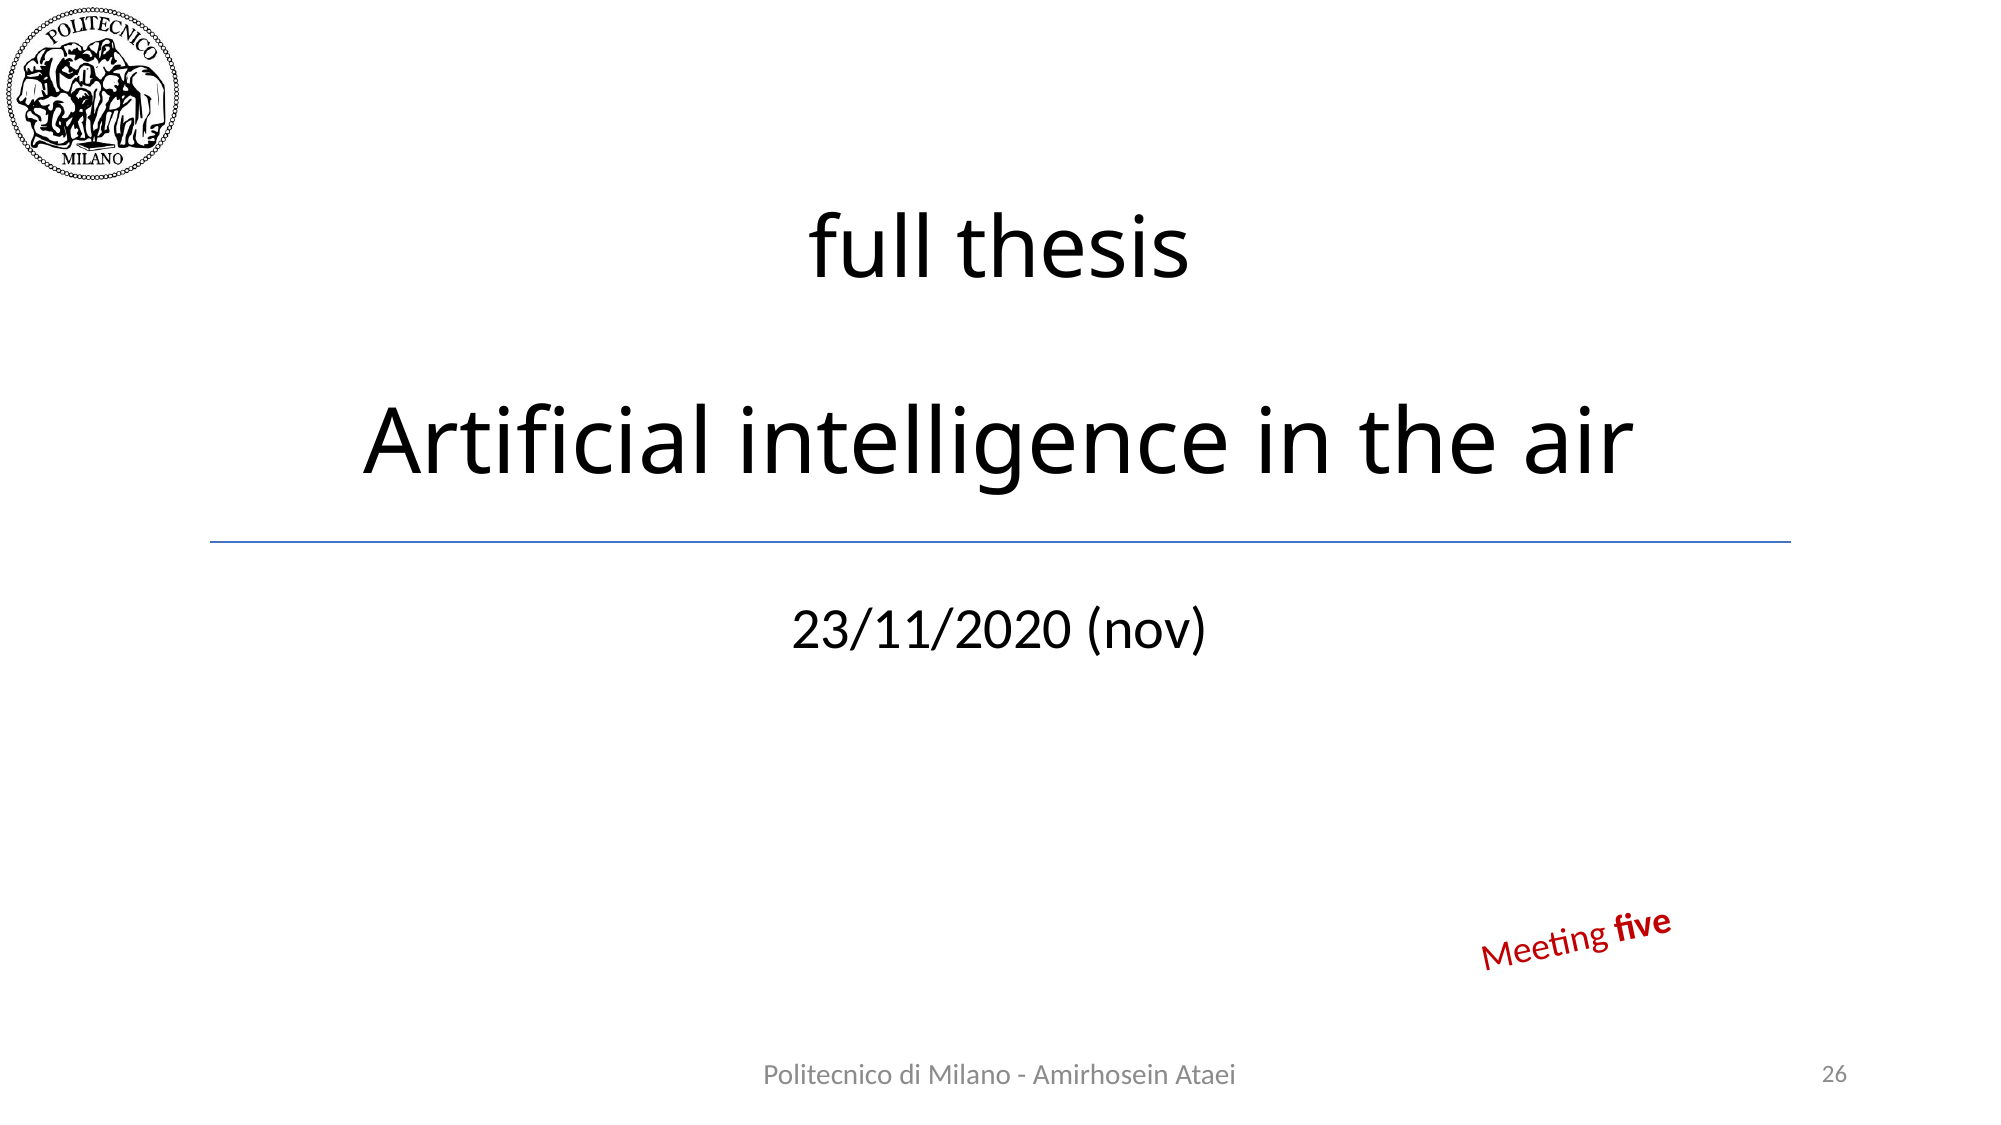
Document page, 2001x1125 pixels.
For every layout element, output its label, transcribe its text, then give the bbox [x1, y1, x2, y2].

picture [5, 7, 179, 180]
footer Politecnico di Milano - Amirhosein Ataei [662, 1042, 1338, 1103]
slide_number 26 [1412, 1042, 1863, 1103]
text_box Meeting five [1460, 861, 1794, 989]
text_box full thesis Artificial intelligence in the air [137, 195, 1863, 501]
text_box 23/11/2020 (nov) [249, 590, 1750, 863]
